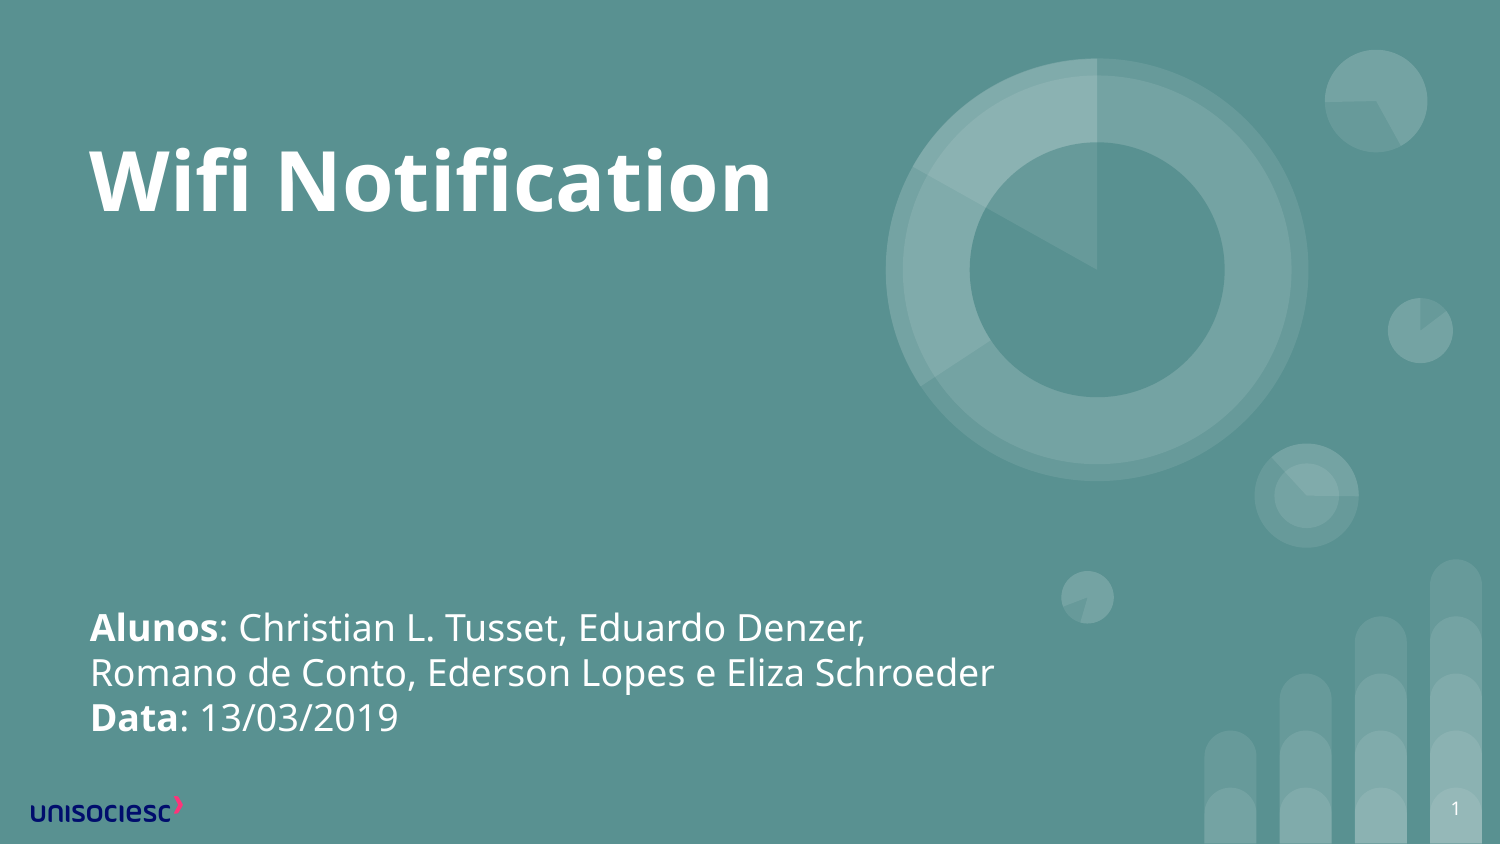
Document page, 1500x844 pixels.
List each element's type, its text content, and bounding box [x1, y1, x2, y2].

picture [30, 796, 183, 823]
title Wifi Notification [74, 116, 1133, 240]
subtitle Alunos: Christian L. Tusset, Eduardo Denzer, Romano de Conto, Ederson Lopes e Eliza Schroeder Data: 13/03/2019 [74, 589, 1034, 738]
slide_number ‹#› [1386, 777, 1477, 842]
